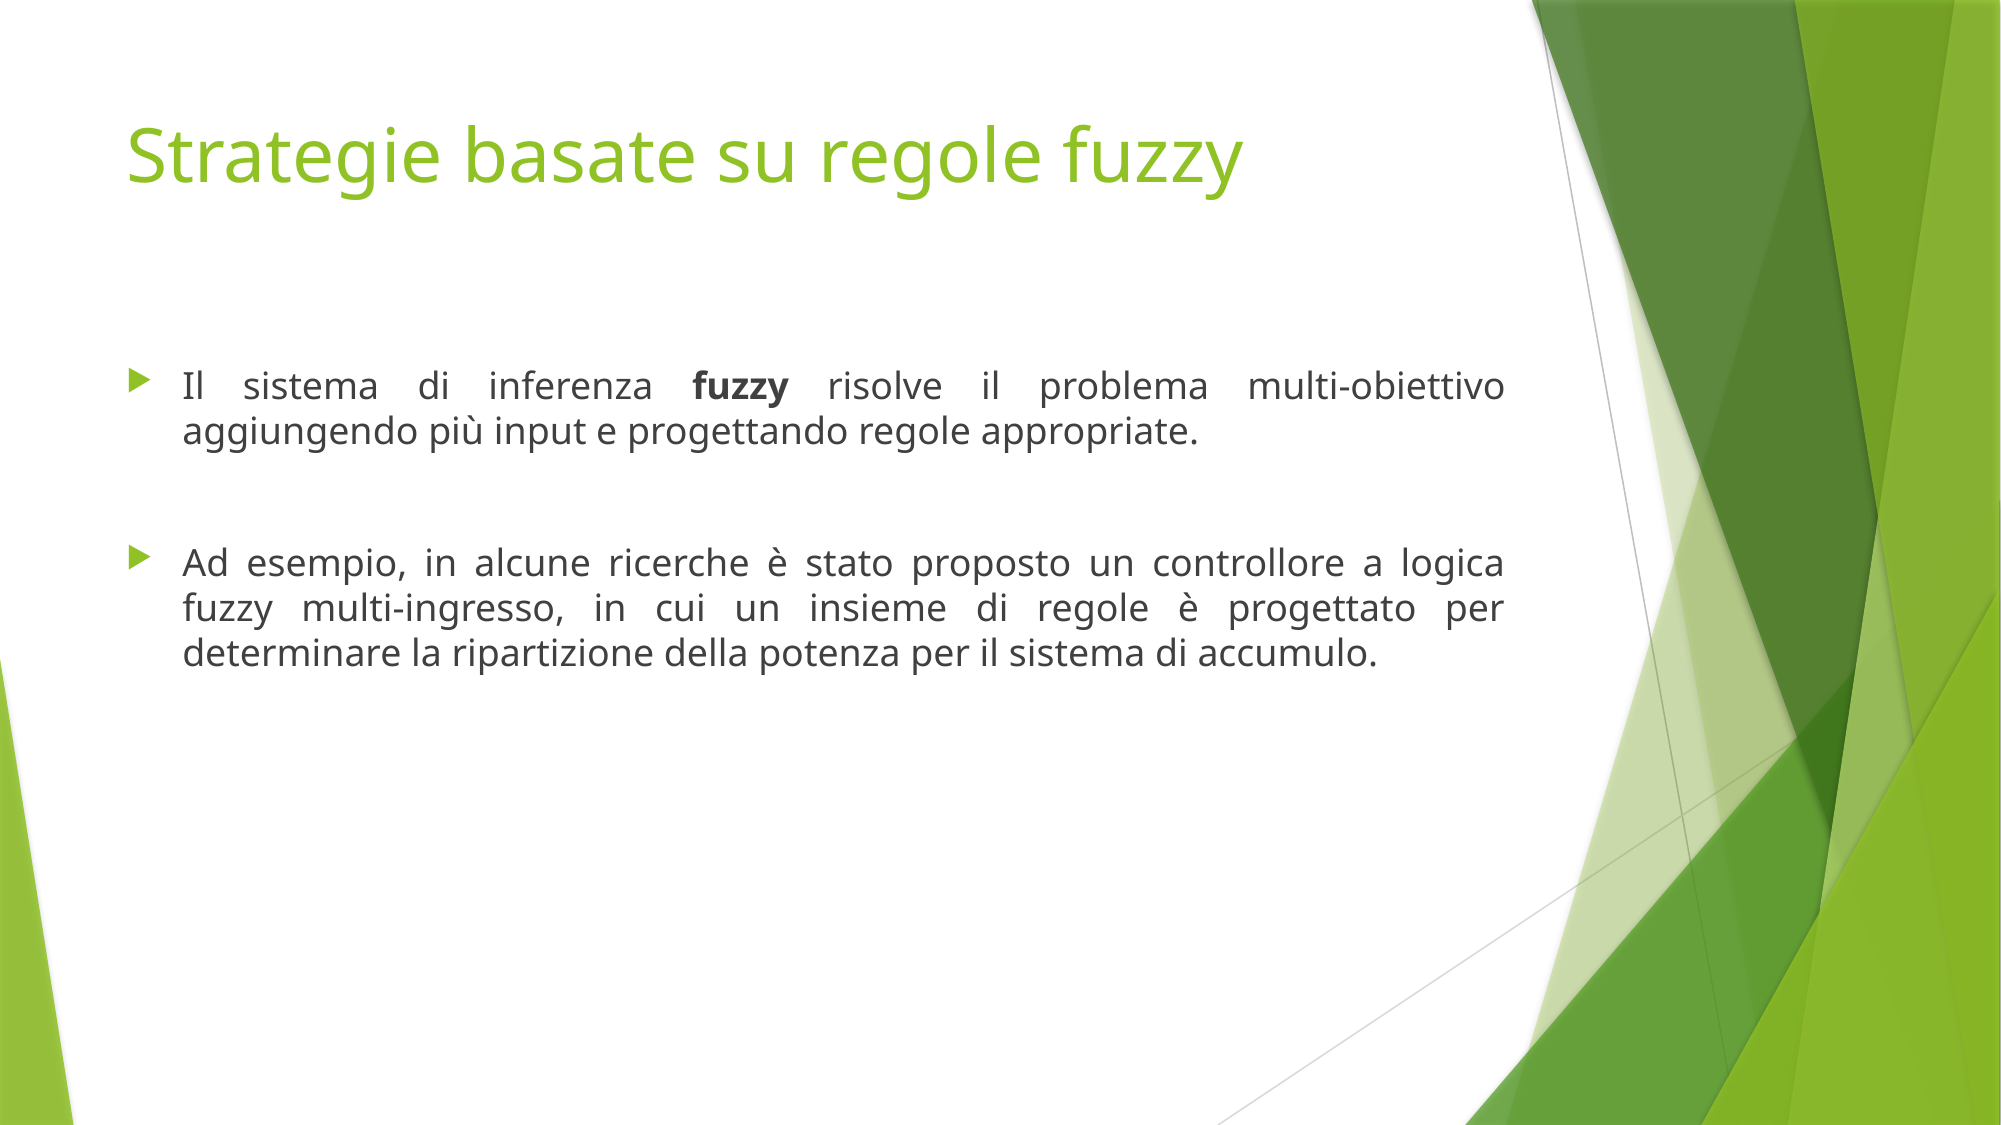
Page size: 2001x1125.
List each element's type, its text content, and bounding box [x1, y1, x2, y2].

list Il sistema di inferenza fuzzy risolve il problema multi-obiettivo aggiungendo più input e progettando regole appropriate. Ad esempio, in alcune ricerche è stato proposto un controllore a logica fuzzy multi-ingresso, in cui un insieme di regole è progettato per determinare la ripartizione della potenza per il sistema di accumulo. [111, 354, 1522, 992]
title Strategie basate su regole fuzzy [111, 99, 1522, 317]
